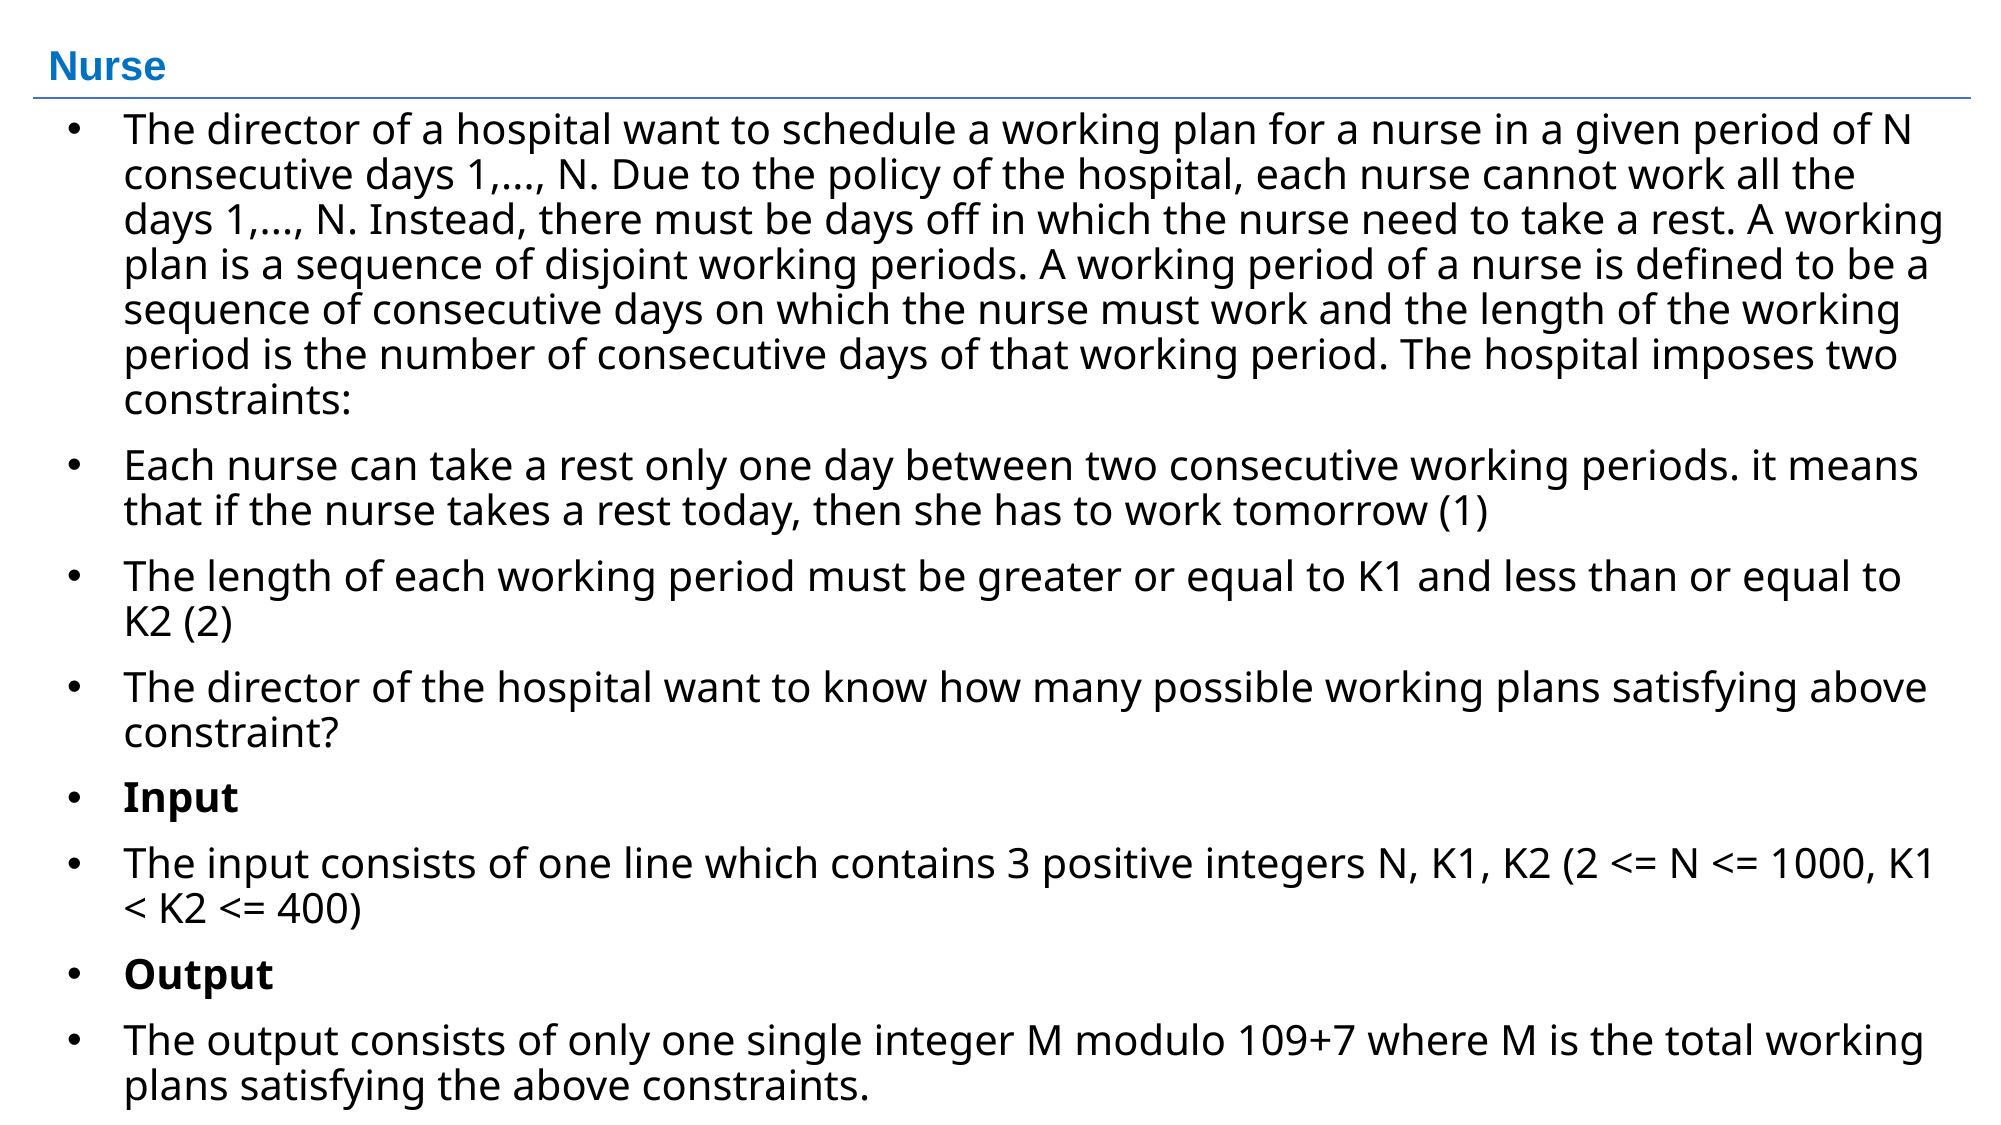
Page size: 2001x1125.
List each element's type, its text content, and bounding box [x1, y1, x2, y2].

list The director of a hospital want to schedule a working plan for a nurse in a given period of N consecutive days 1,..., N. Due to the policy of the hospital, each nurse cannot work all the days 1,..., N. Instead, there must be days off in which the nurse need to take a rest. A working plan is a sequence of disjoint working periods. A working period of a nurse is defined to be a sequence of consecutive days on which the nurse must work and the length of the working period is the number of consecutive days of that working period. The hospital imposes two constraints: Each nurse can take a rest only one day between two consecutive working periods. it means that if the nurse takes a rest today, then she has to work tomorrow (1) The length of each working period must be greater or equal to K1 and less than or equal to K2 (2) The director of the hospital want to know how many possible working plans satisfying above constraint? Input The input consists of one line which contains 3 positive integers N, K1, K2 (2 <= N <= 1000, K1 < K2 <= 400) Output The output consists of only one single integer M modulo 109+7 where M is the total working plans satisfying the above constraints. [33, 105, 1972, 1104]
title Nurse [33, 23, 1972, 97]
